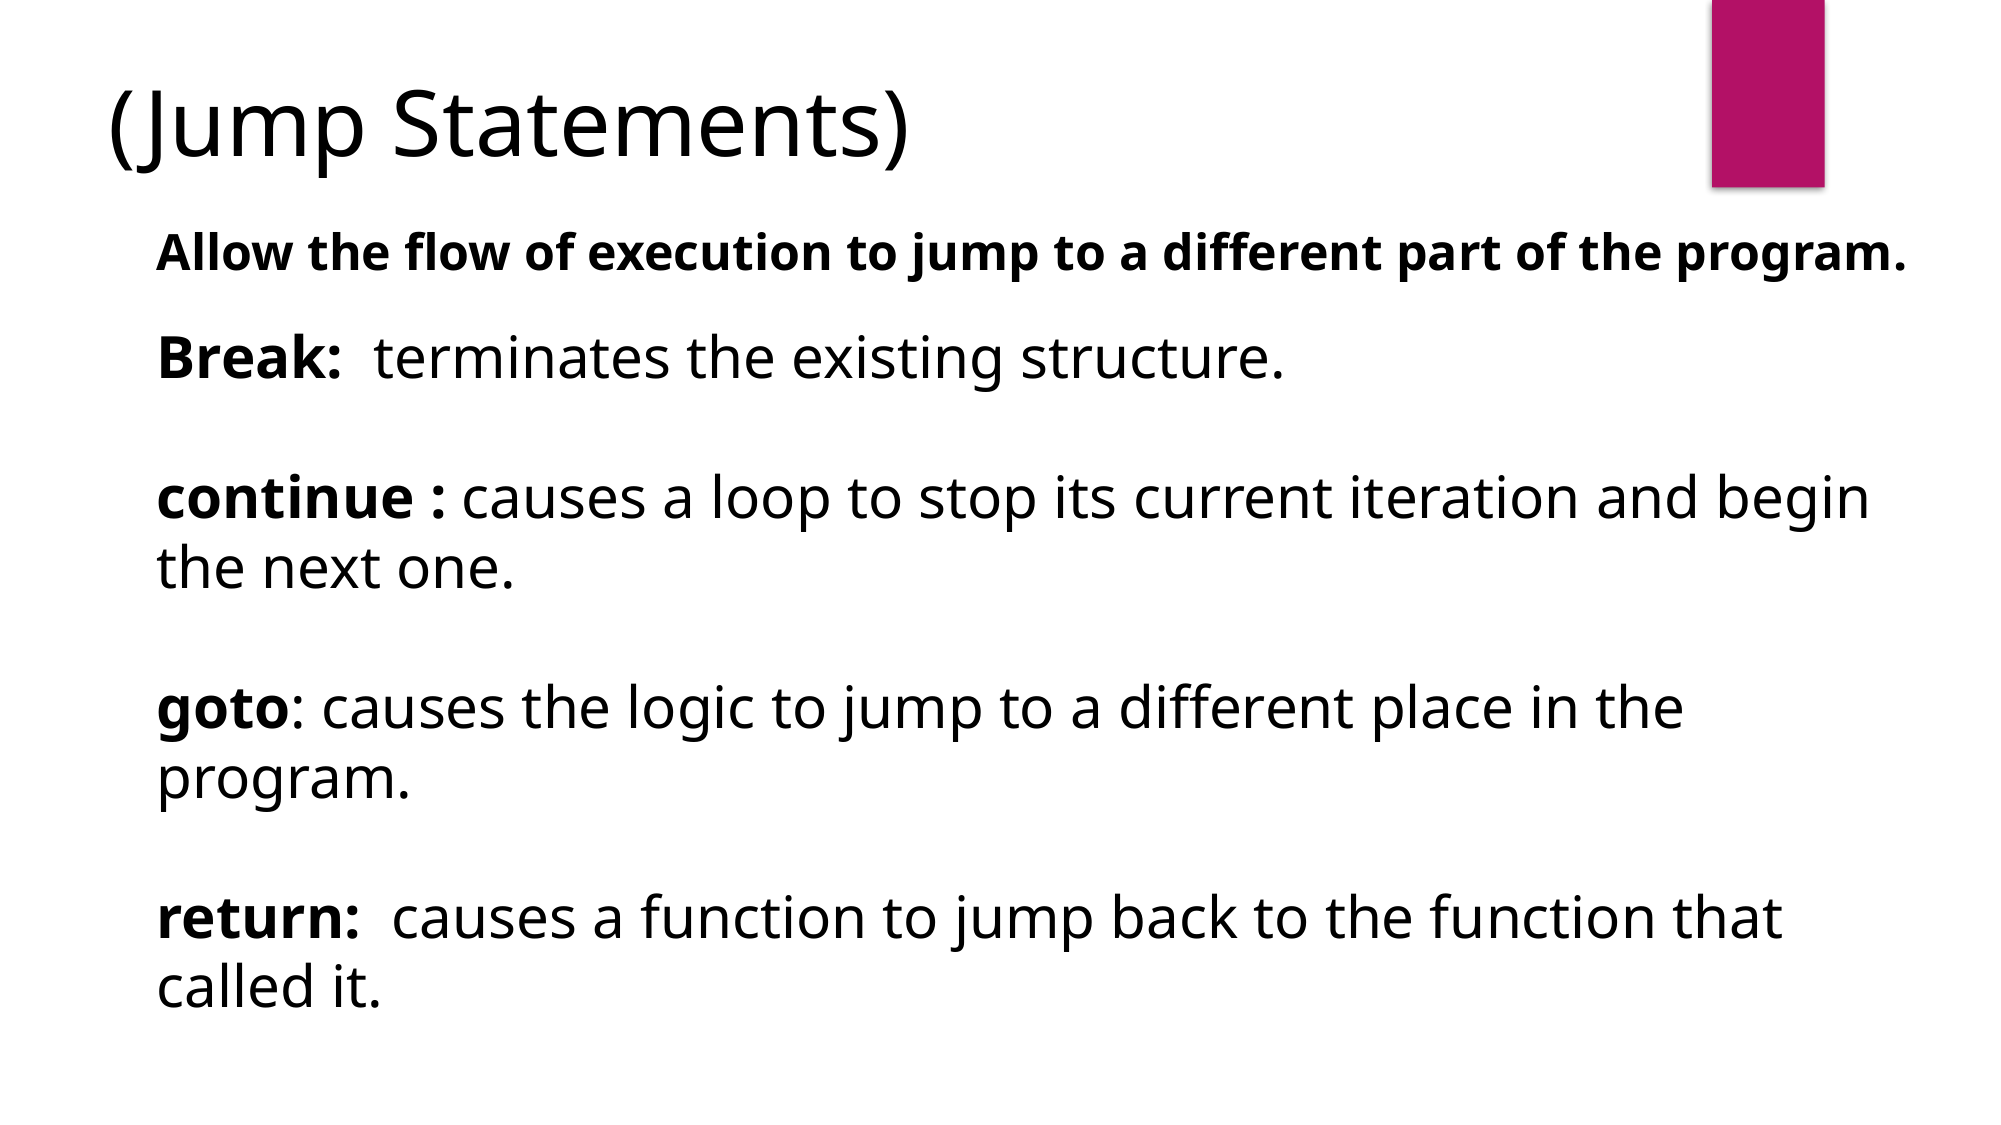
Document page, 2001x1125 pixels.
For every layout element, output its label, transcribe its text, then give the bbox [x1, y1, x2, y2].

text_box (Jump Statements) [94, 18, 1819, 236]
text_box Allow the flow of execution to jump to a different part of the program. Break: terminates the existing structure. continue : causes a loop to stop its current iteration and begin the next one. goto: causes the logic to jump to a different place in the program. return: causes a function to jump back to the function that called it. [141, 172, 1947, 1111]
